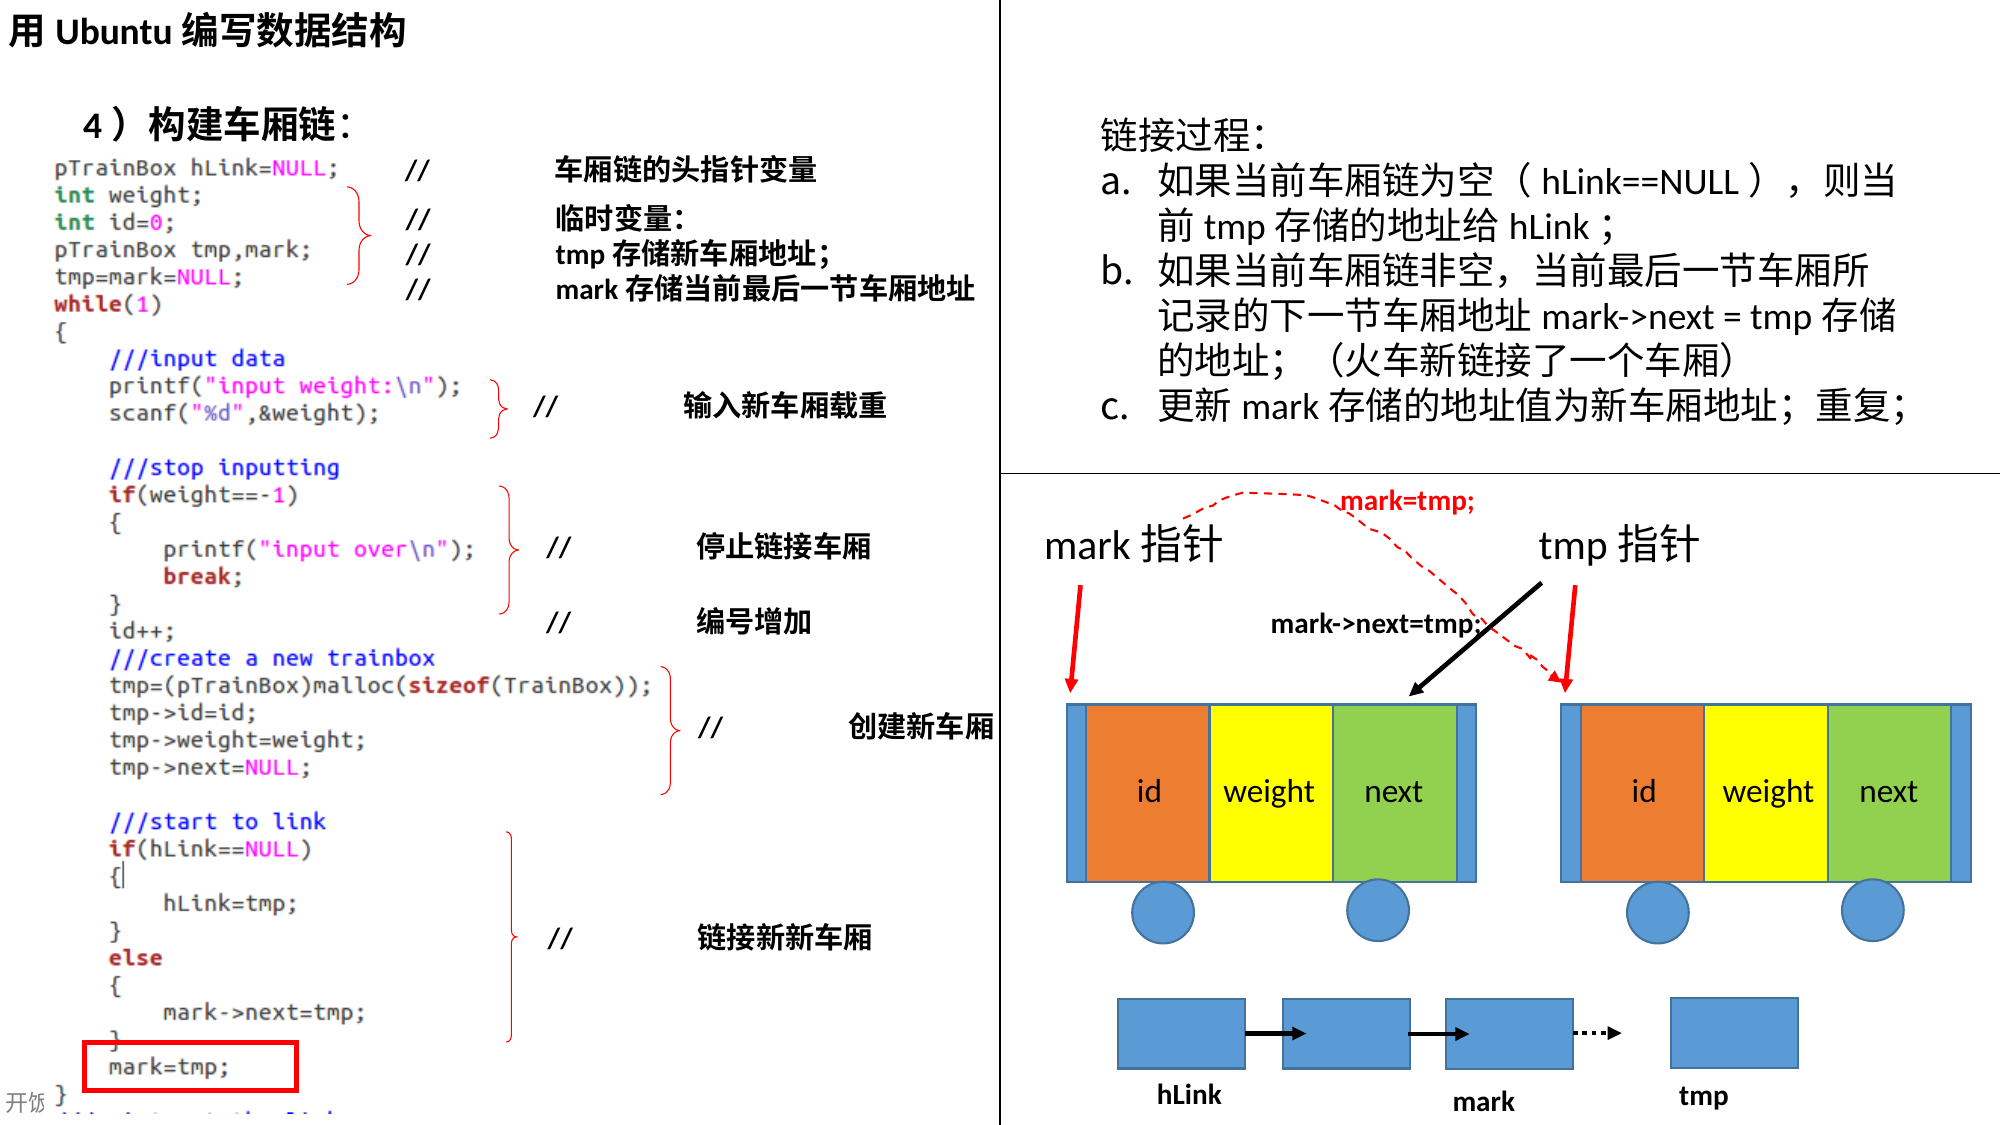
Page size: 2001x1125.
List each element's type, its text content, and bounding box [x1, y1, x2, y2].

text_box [1033, 474, 1971, 944]
text_box // 创建新车厢 [1001, 701, 1010, 752]
picture [44, 153, 681, 1114]
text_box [1117, 998, 1799, 1125]
text_box // 创建新车厢 [683, 701, 999, 752]
text_box // 链接新新车厢 [681, 911, 889, 962]
text_box // 临时变量： // tmp存储新车厢地址； // mark存储当前最后一节车厢地址 [681, 192, 992, 313]
text_box 用Ubuntu编写数据结构 [0, 0, 422, 60]
text_box 链接过程： 如果当前车厢链为空（hLink==NULL），则当前tmp存储的地址给hLink； 如果当前车厢链非空，当前最后一节车厢所记录的下一节车厢地址mark->next = tmp存储的地址；（火车新链接了一个车厢） 更新mark存储的地址值为新车厢地址；重复； [1086, 104, 1921, 434]
text_box // 编号增加 [681, 595, 829, 646]
text_box 4）构建车厢链： [68, 93, 389, 153]
text_box // 车厢链的头指针变量 [389, 143, 833, 194]
text_box // 输入新车厢载重 [681, 379, 903, 430]
text_box // 停止链接车厢 [681, 520, 887, 571]
